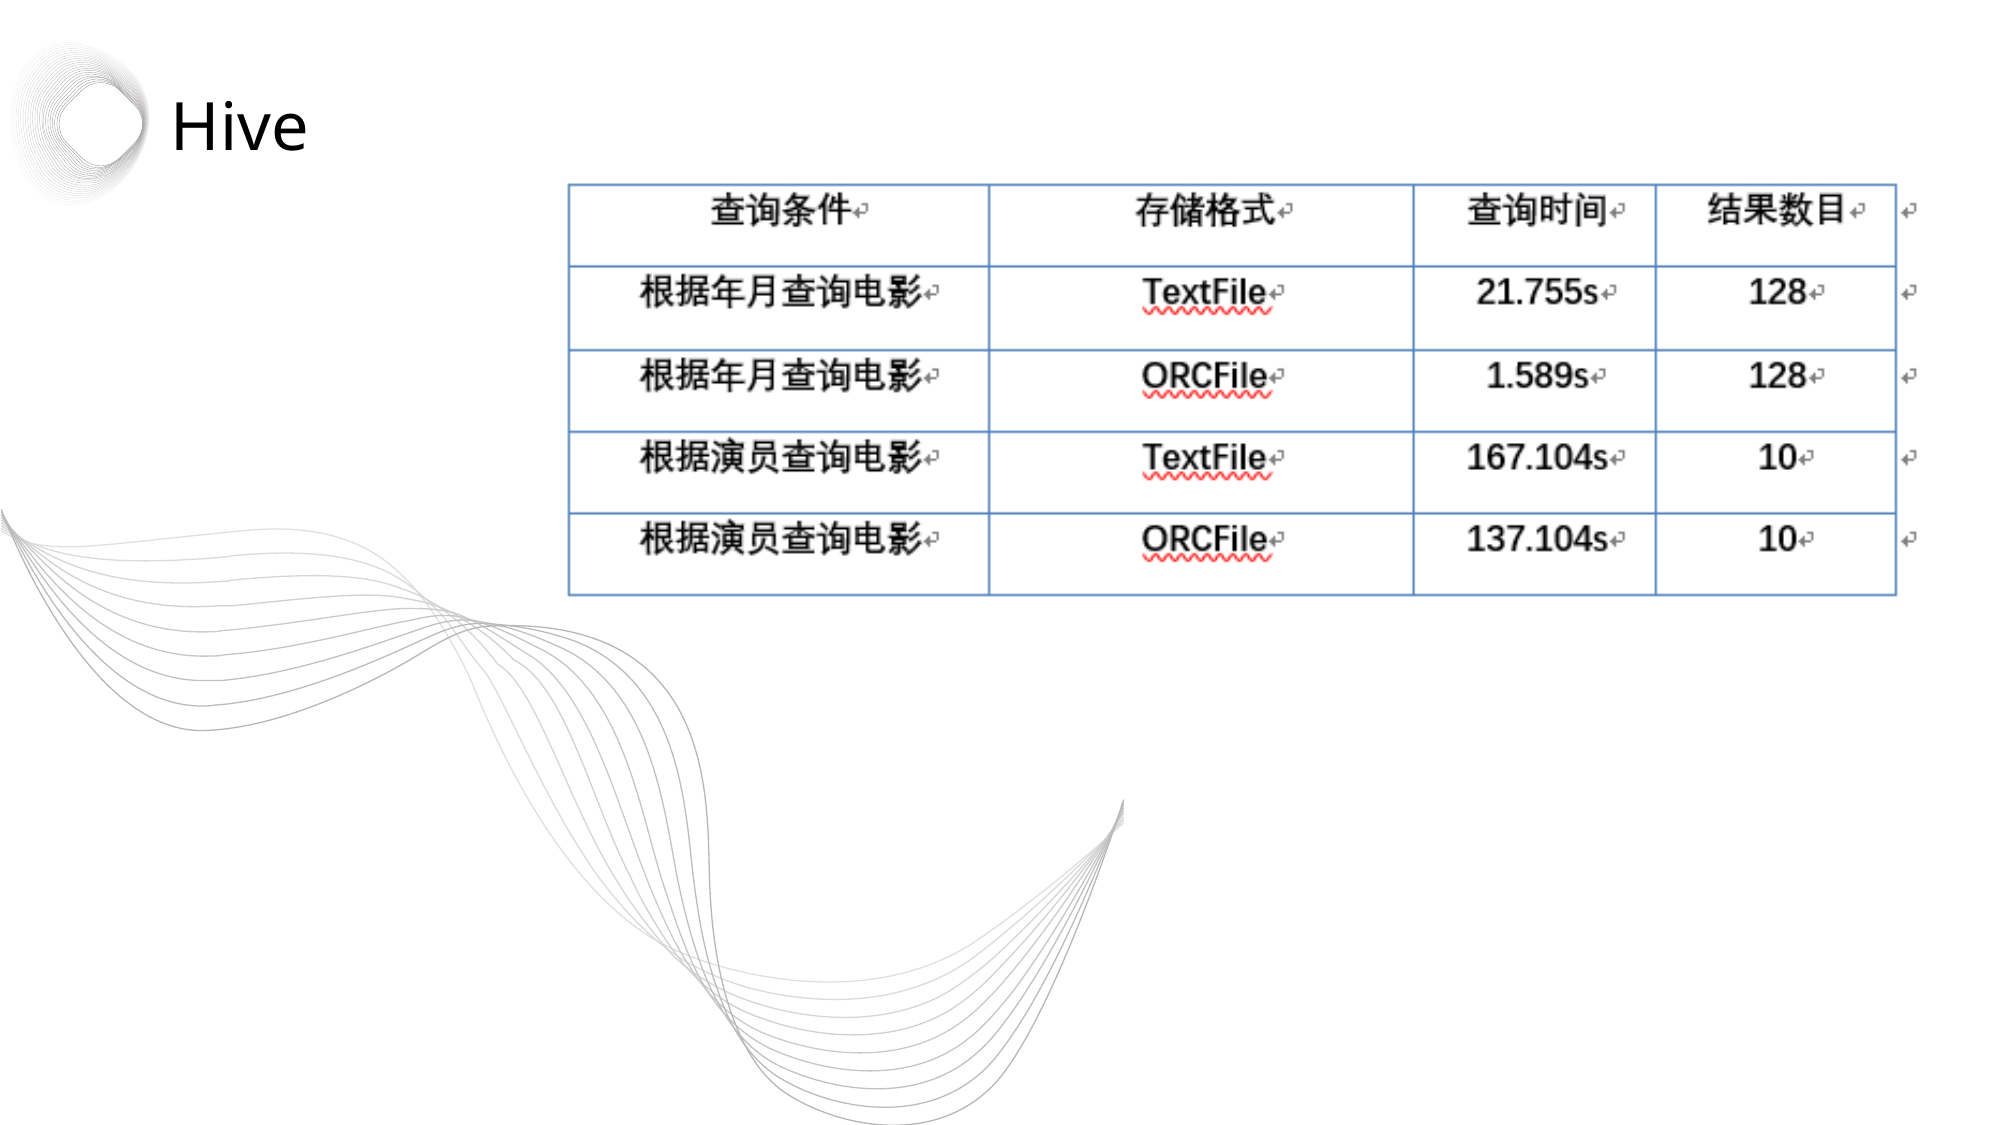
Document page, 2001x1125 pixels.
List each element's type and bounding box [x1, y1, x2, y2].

text_box [10, 41, 315, 205]
picture [253, 165, 1919, 1125]
